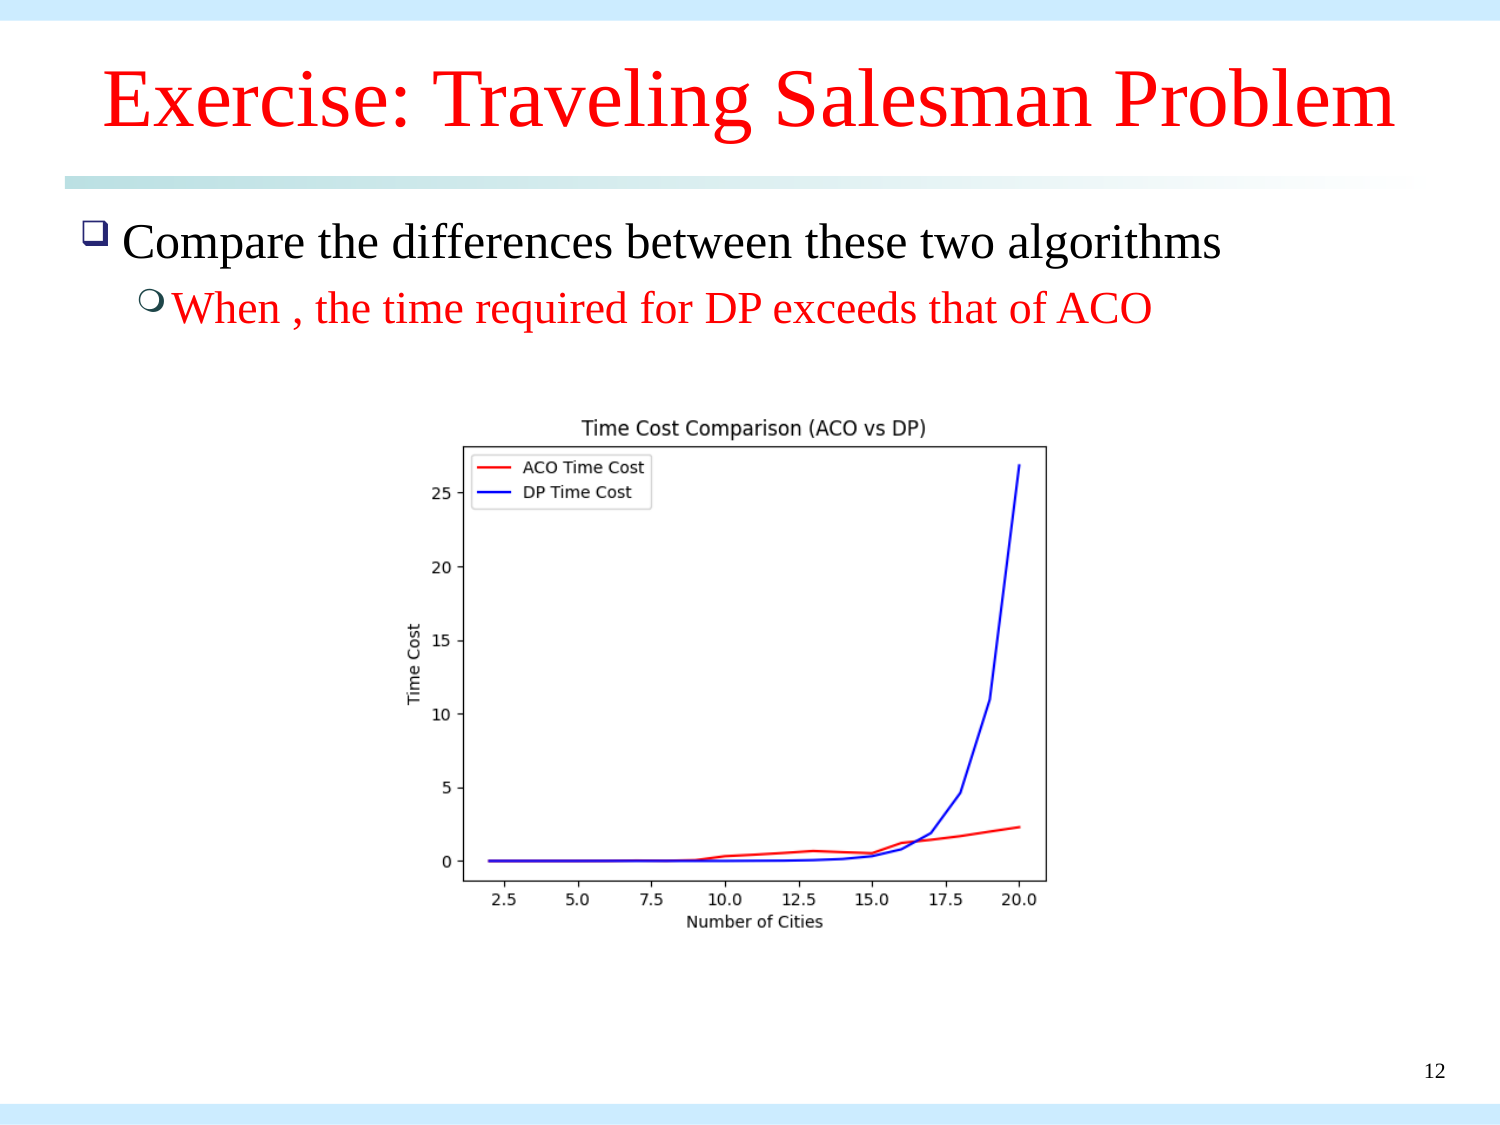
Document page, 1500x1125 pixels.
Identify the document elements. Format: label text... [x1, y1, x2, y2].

picture [368, 378, 1121, 943]
title Exercise: Traveling Salesman Problem [74, 20, 1426, 166]
slide_number 12 [1074, 1048, 1461, 1105]
